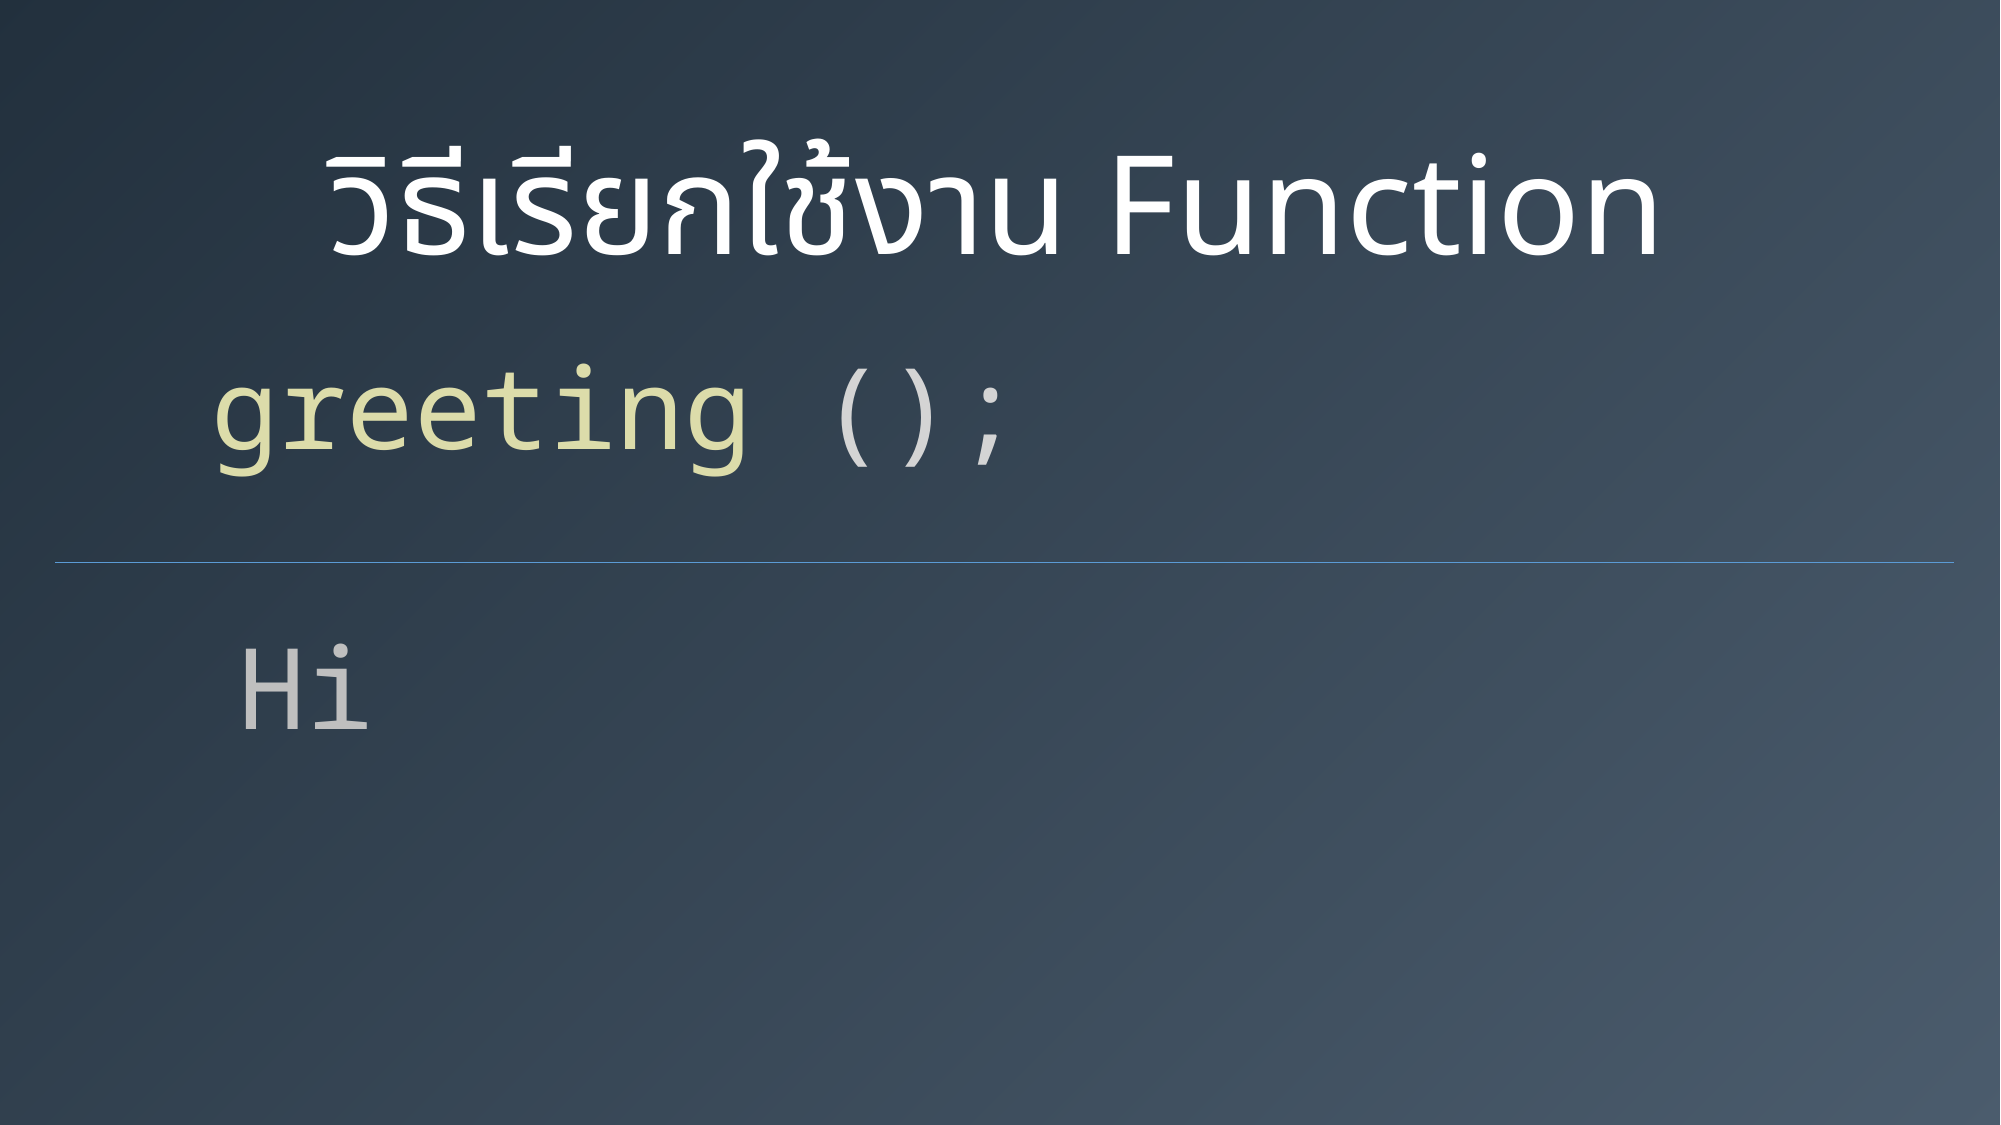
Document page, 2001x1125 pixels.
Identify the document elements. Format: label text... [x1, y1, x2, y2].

text_box Hi [224, 610, 389, 760]
text_box greeting (); [197, 329, 1105, 479]
text_box วิธีเรียกใช้งาน Function [301, 80, 1694, 339]
